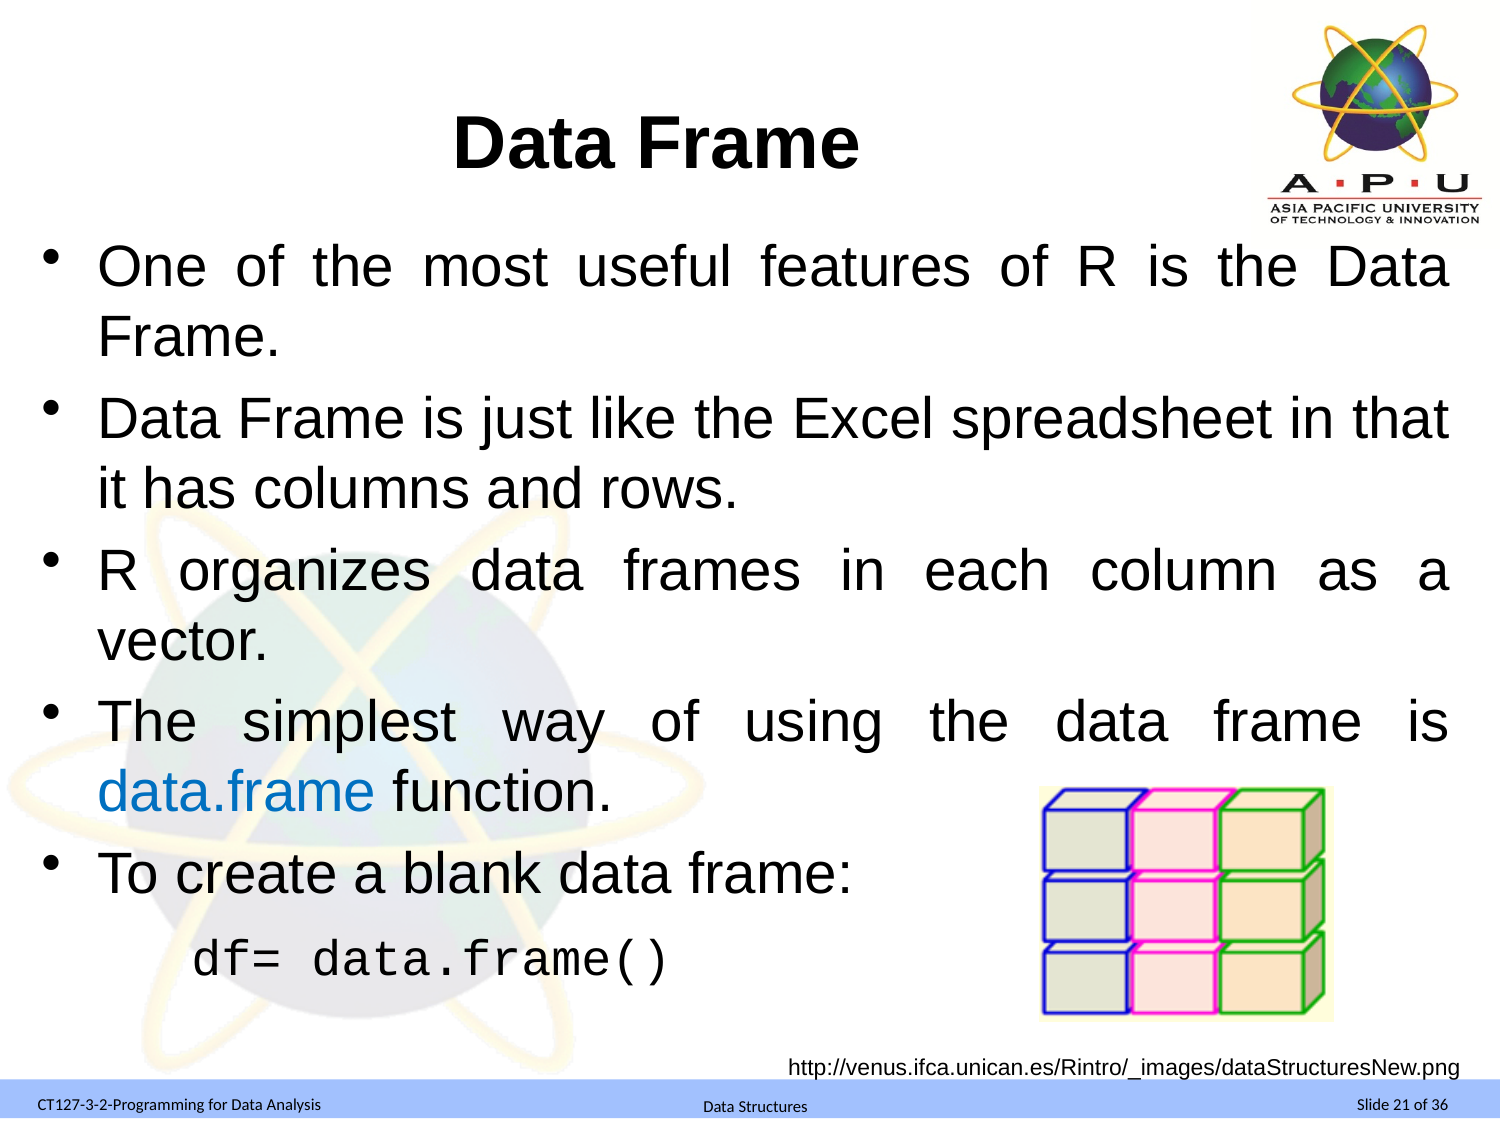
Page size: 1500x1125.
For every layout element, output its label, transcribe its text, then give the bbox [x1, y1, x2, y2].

picture [1251, 0, 1500, 249]
picture [1039, 786, 1334, 1022]
title Data Frame [79, 45, 1235, 220]
list One of the most useful features of R is the Data Frame. Data Frame is just like the Excel spreadsheet in that it has columns and rows. R organizes data frames in each column as a vector. The simplest way of using the data frame is data.frame function. To create a blank data frame: df= data.frame() [26, 220, 1467, 964]
text_box http://venus.ifca.unican.es/Rintro/_images/dataStructuresNew.png [773, 1045, 1485, 1088]
